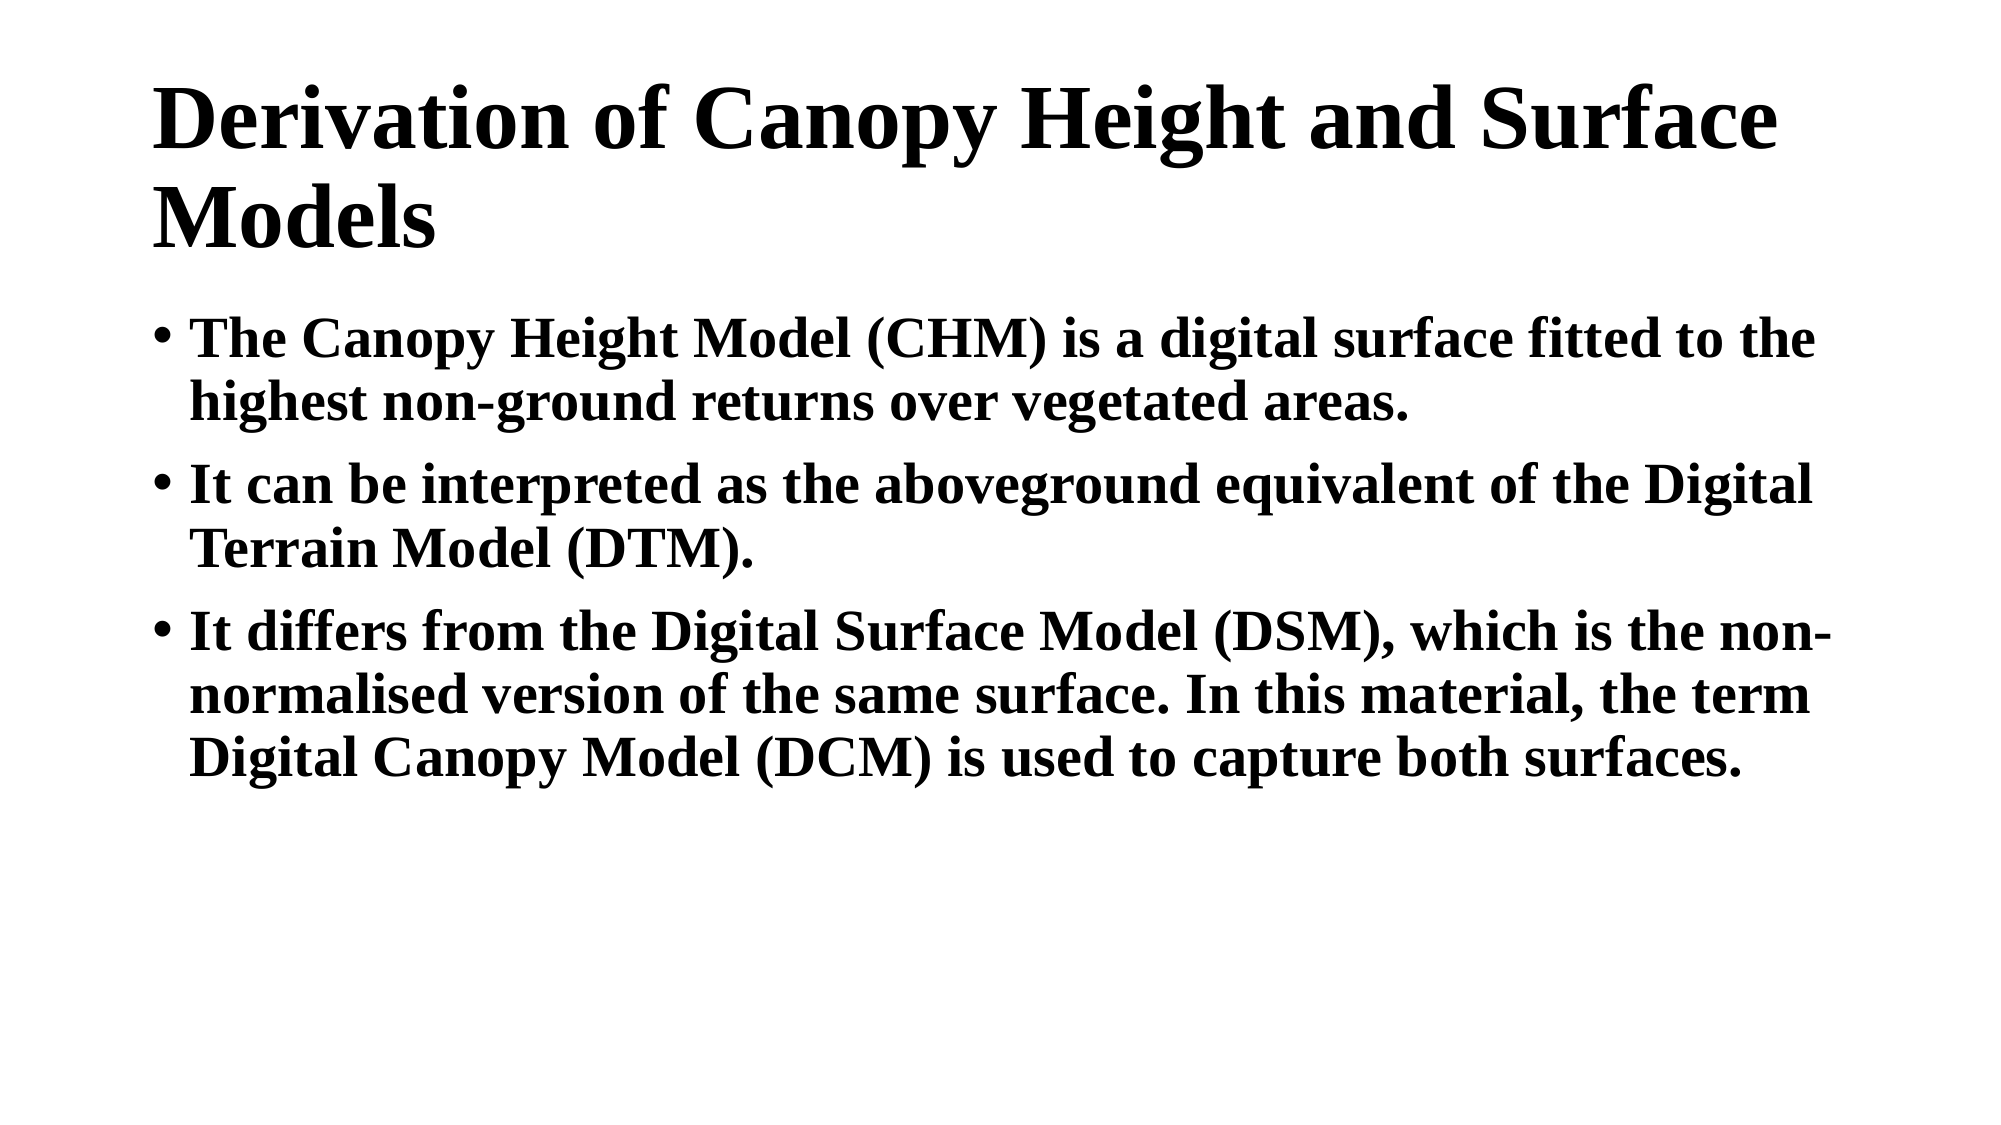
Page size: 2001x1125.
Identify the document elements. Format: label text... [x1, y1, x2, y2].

title Derivation of Canopy Height and Surface Models [137, 59, 1863, 278]
list The Canopy Height Model (CHM) is a digital surface fitted to the highest non-ground returns over vegetated areas. It can be interpreted as the aboveground equivalent of the Digital Terrain Model (DTM). It differs from the Digital Surface Model (DSM), which is the non-normalised version of the same surface. In this material, the term Digital Canopy Model (DCM) is used to capture both surfaces. [137, 299, 1863, 1014]
